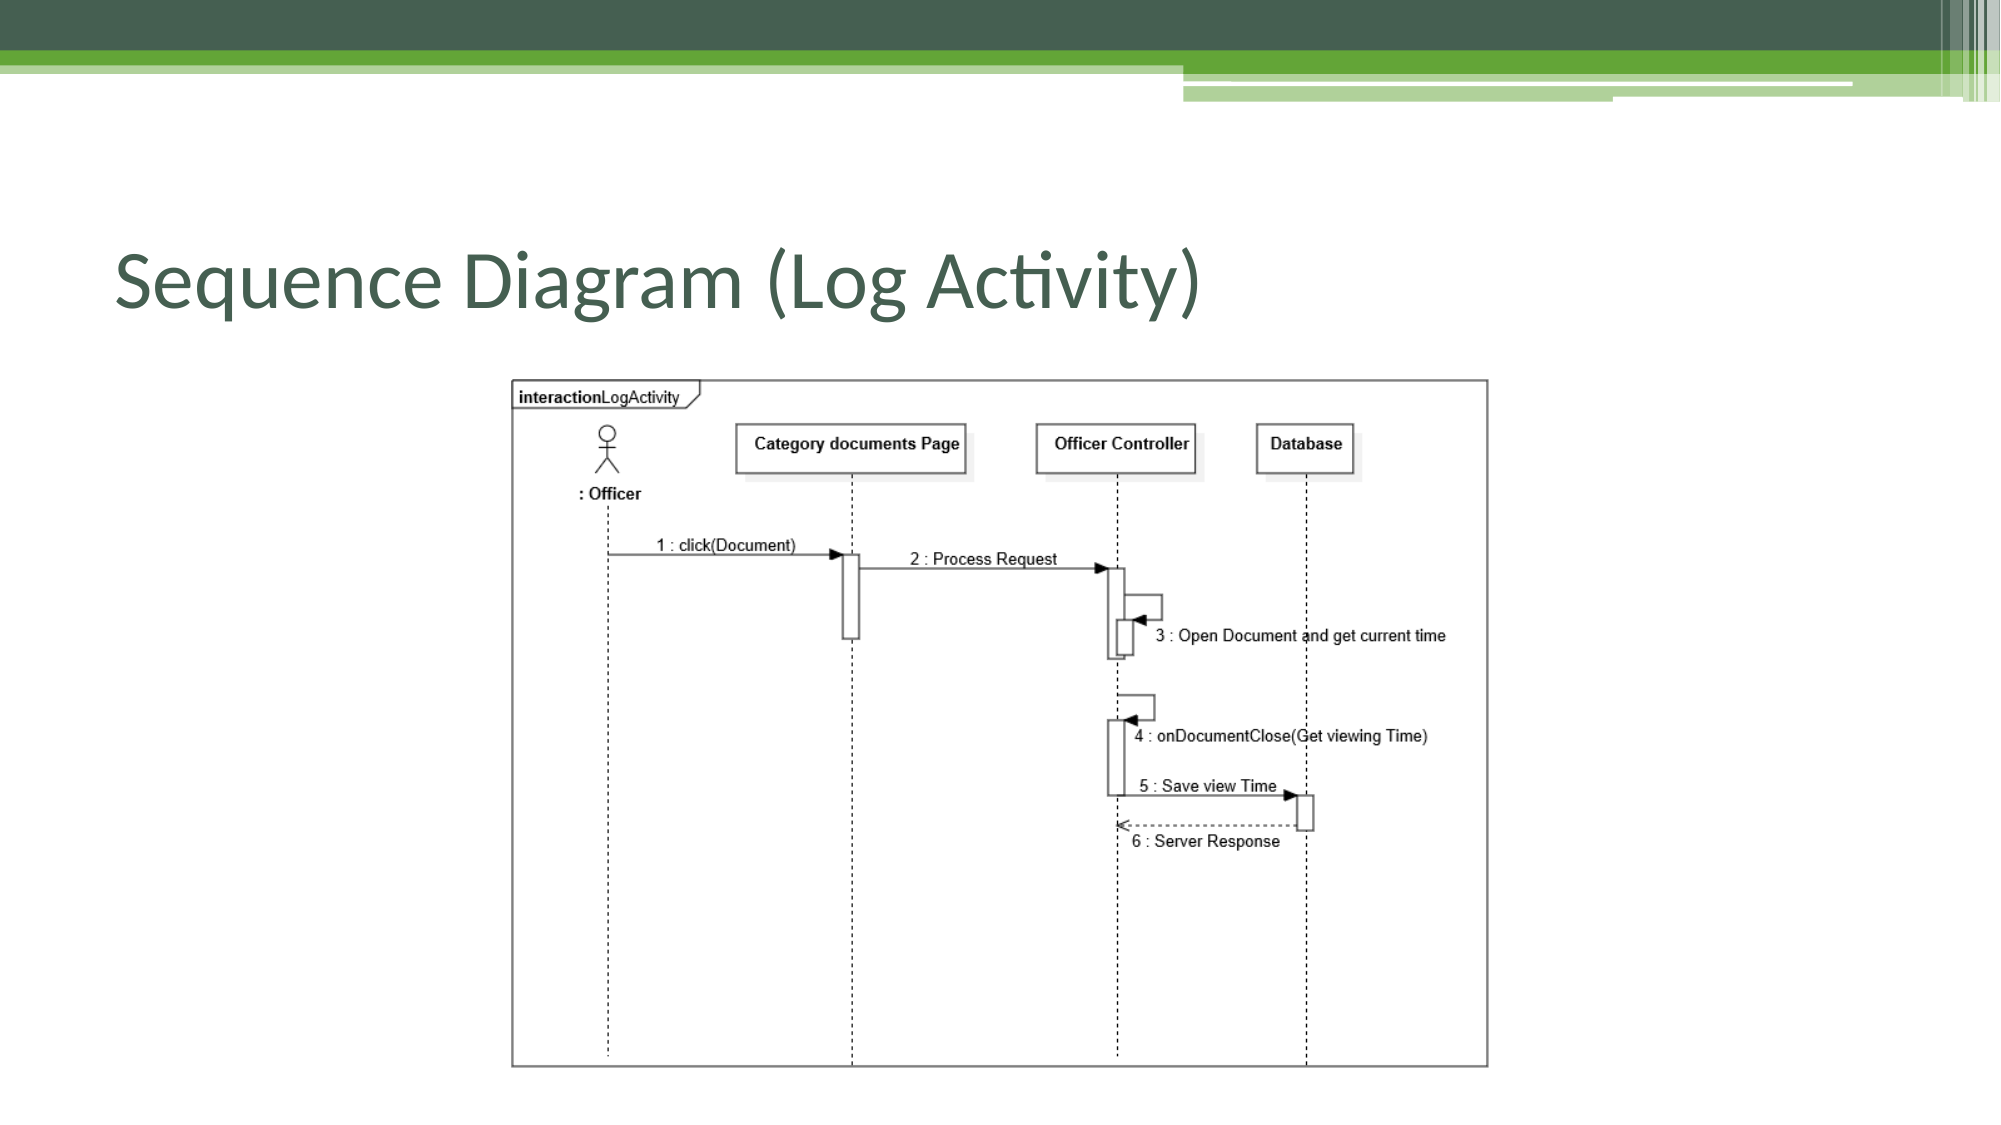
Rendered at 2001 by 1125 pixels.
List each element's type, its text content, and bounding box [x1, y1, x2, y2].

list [500, 368, 1500, 1079]
title Sequence Diagram (Log Activity) [99, 187, 1900, 363]
